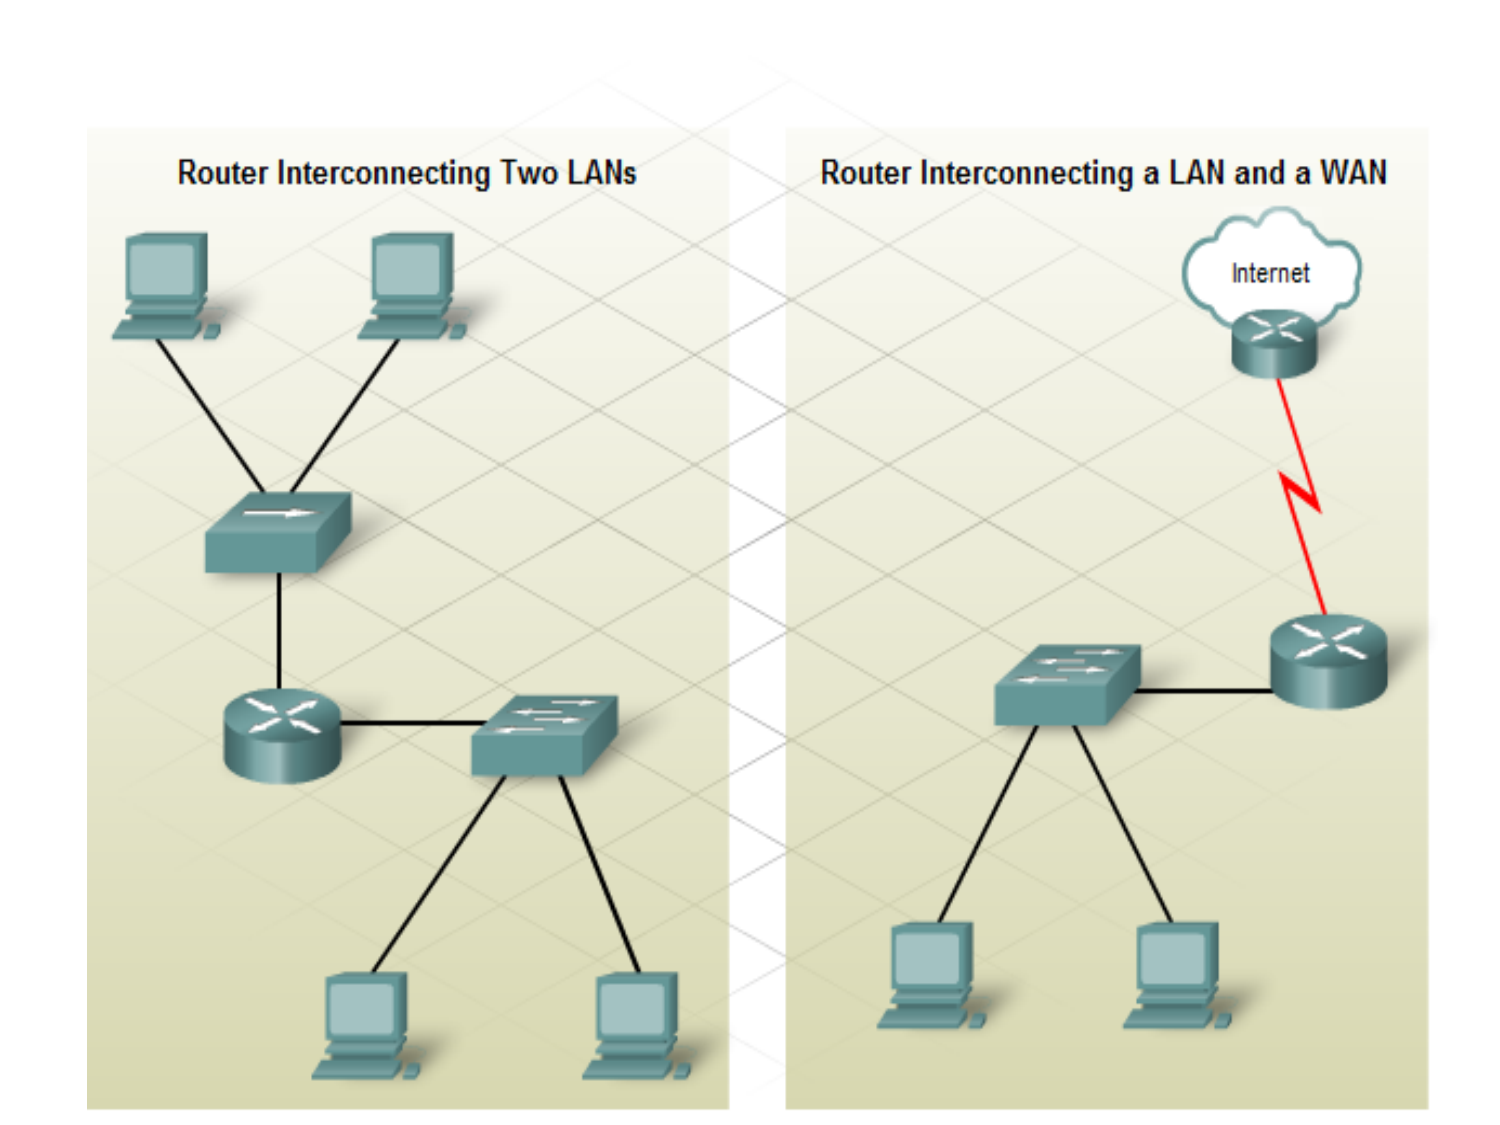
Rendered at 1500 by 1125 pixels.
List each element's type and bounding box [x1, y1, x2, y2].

picture [87, 37, 1438, 1125]
